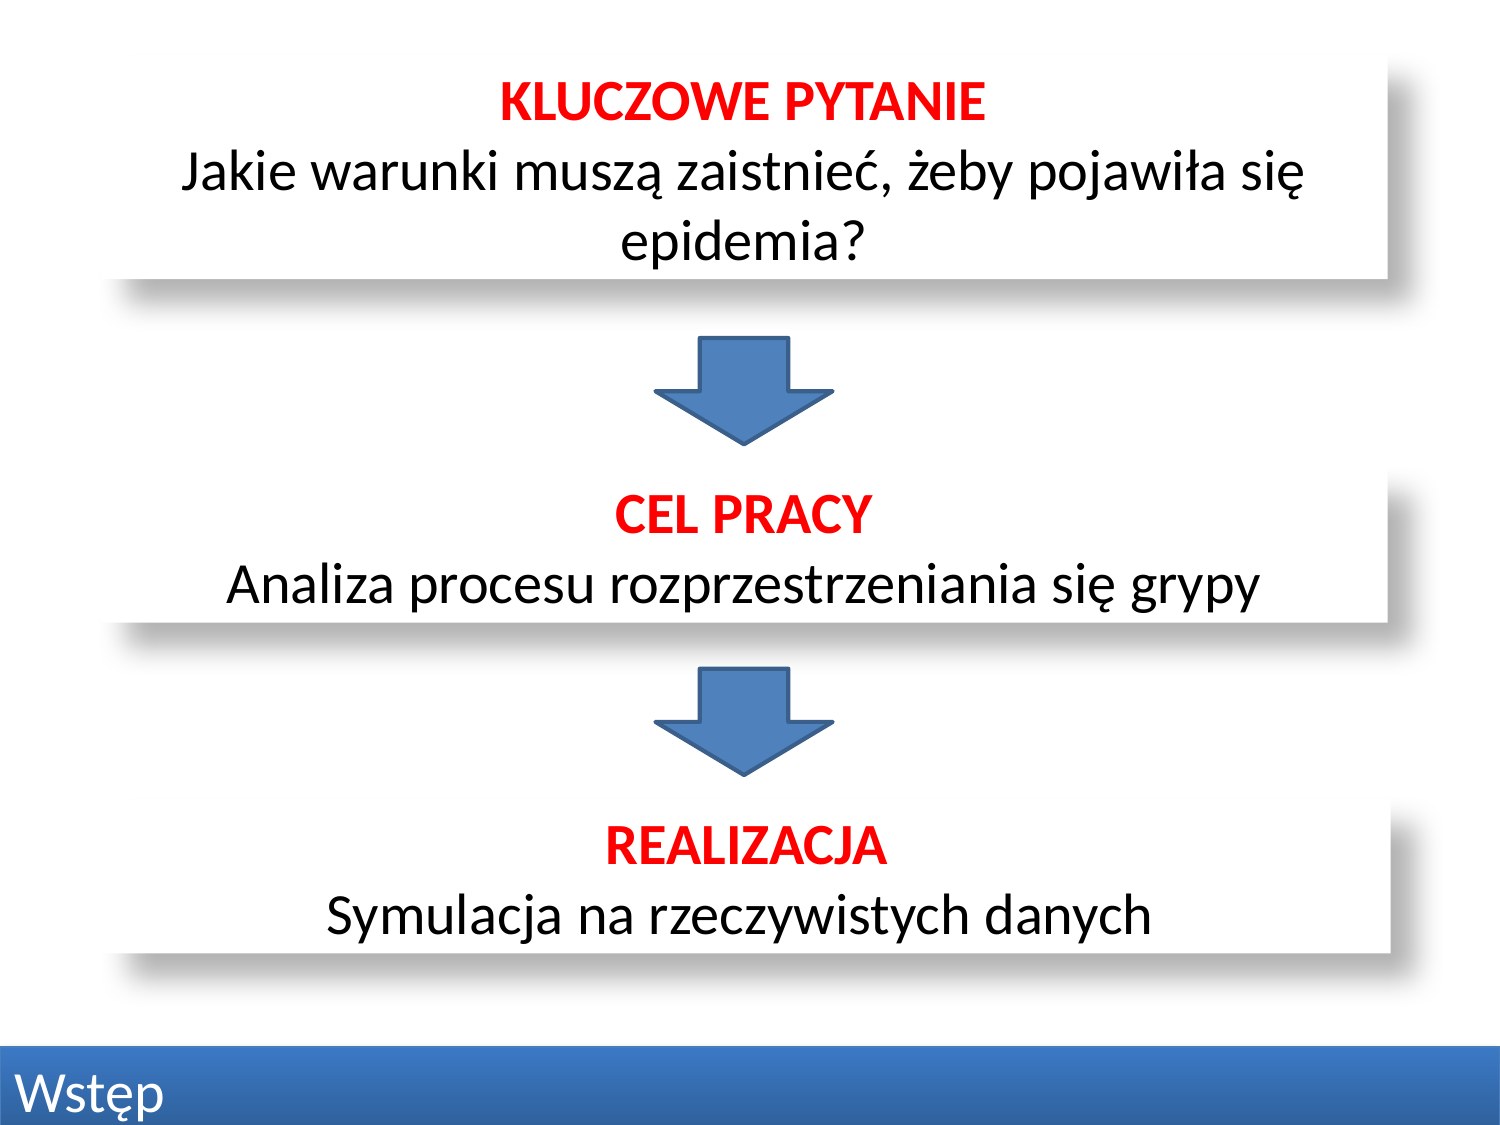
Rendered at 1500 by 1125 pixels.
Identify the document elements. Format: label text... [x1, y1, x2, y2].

text_box [653, 335, 835, 447]
text_box [653, 666, 835, 777]
text_box REALIZACJA Symulacja na rzeczywistych danych [101, 797, 1393, 955]
text_box Wstęp [0, 1046, 1500, 1125]
text_box KLUCZOWE PYTANIE Jakie warunki muszą zaistnieć, żeby pojawiła się epidemia? [98, 52, 1390, 281]
text_box CEL PRACY Analiza procesu rozprzestrzeniania się grypy [98, 466, 1390, 625]
